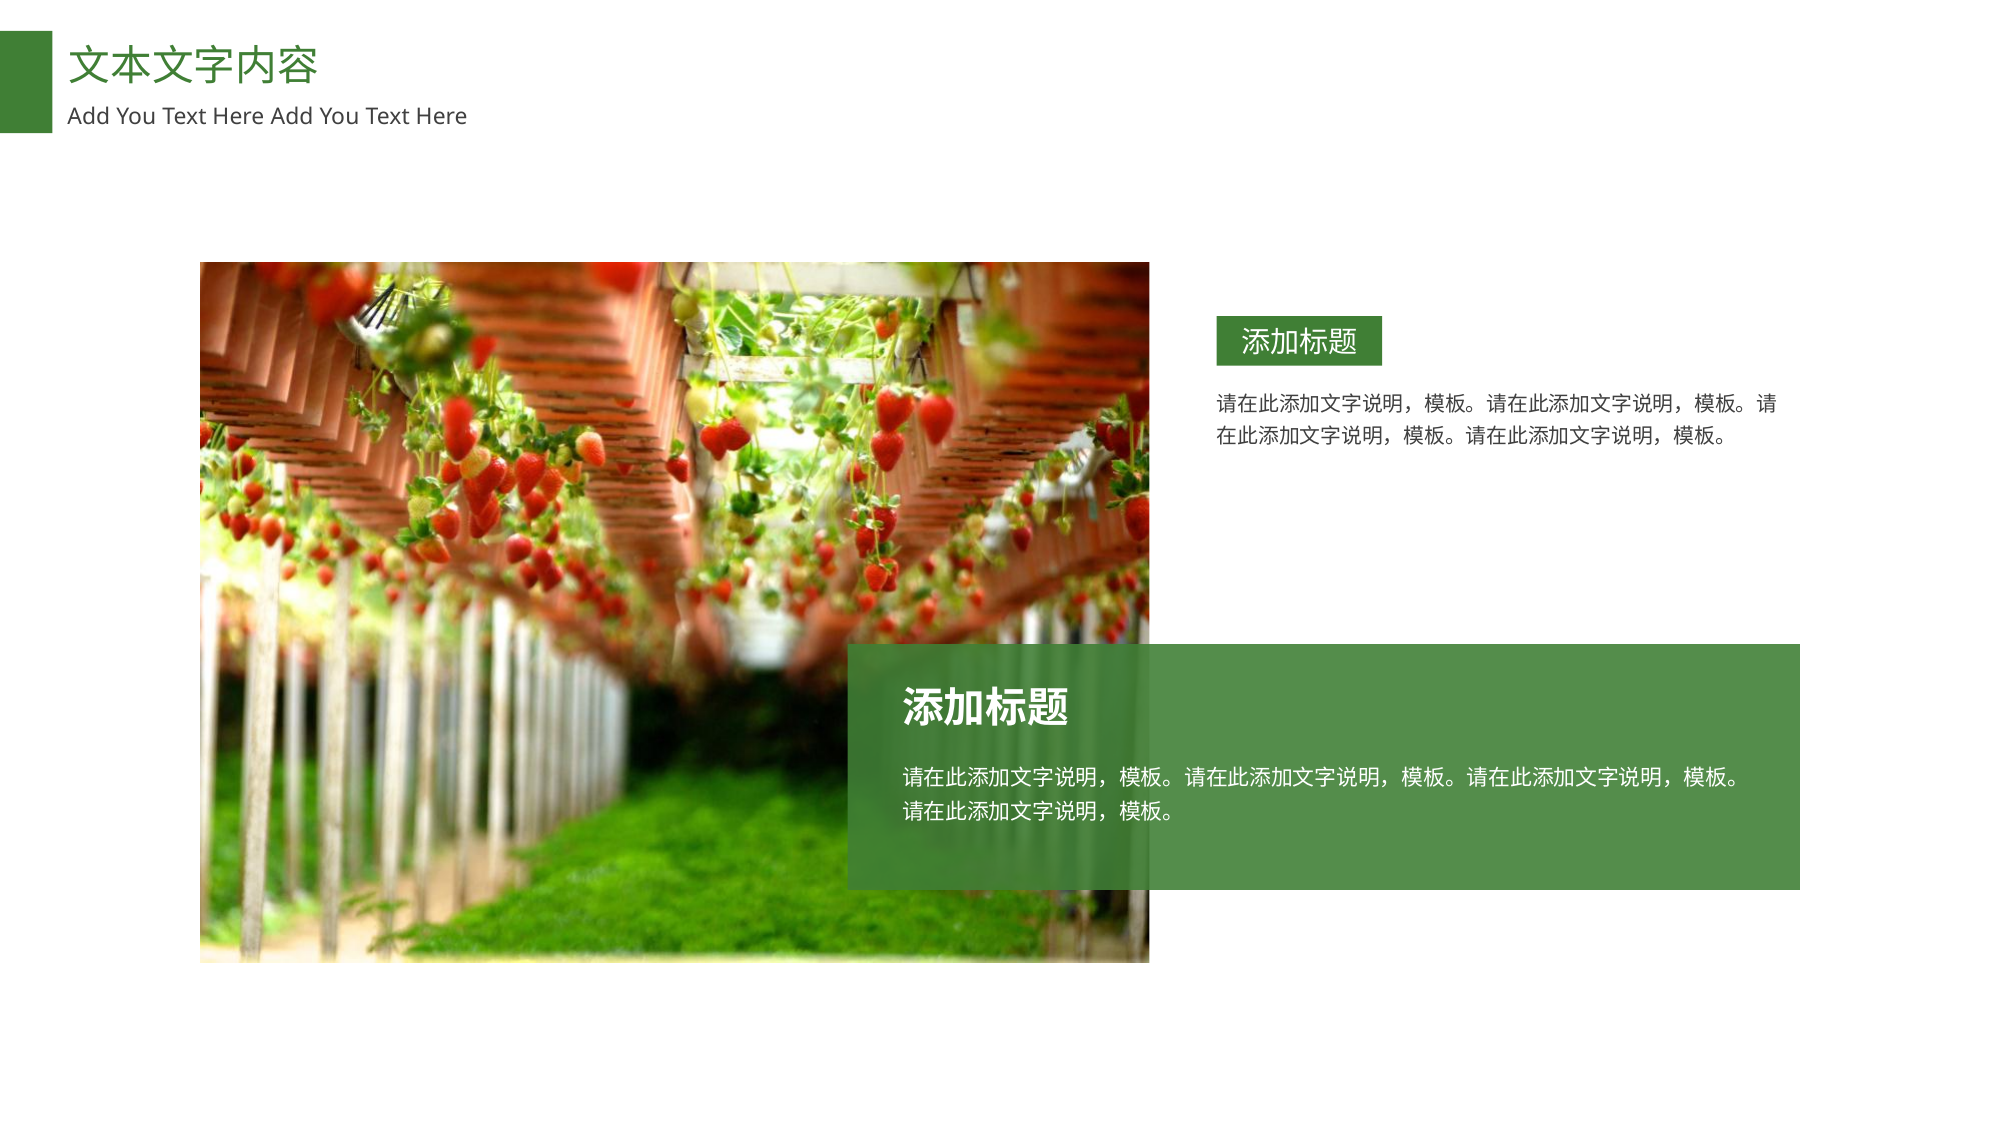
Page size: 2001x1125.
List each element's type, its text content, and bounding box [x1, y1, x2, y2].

text_box [847, 643, 1801, 891]
text_box 添加标题 [1216, 316, 1383, 366]
text_box 文本文字内容 [53, 30, 334, 85]
text_box 请在此添加文字说明，模板。请在此添加文字说明，模板。请在此添加文字说明，模板。请在此添加文字说明，模板。 [887, 747, 1762, 831]
text_box [0, 30, 53, 134]
text_box 请在此添加文字说明，模板。请在此添加文字说明，模板。请在此添加文字说明，模板。请在此添加文字说明，模板。 [1202, 375, 1800, 456]
text_box [199, 261, 1150, 963]
text_box 添加标题 [887, 673, 1172, 738]
text_box Add You Text Here Add You Text Here [52, 85, 512, 136]
